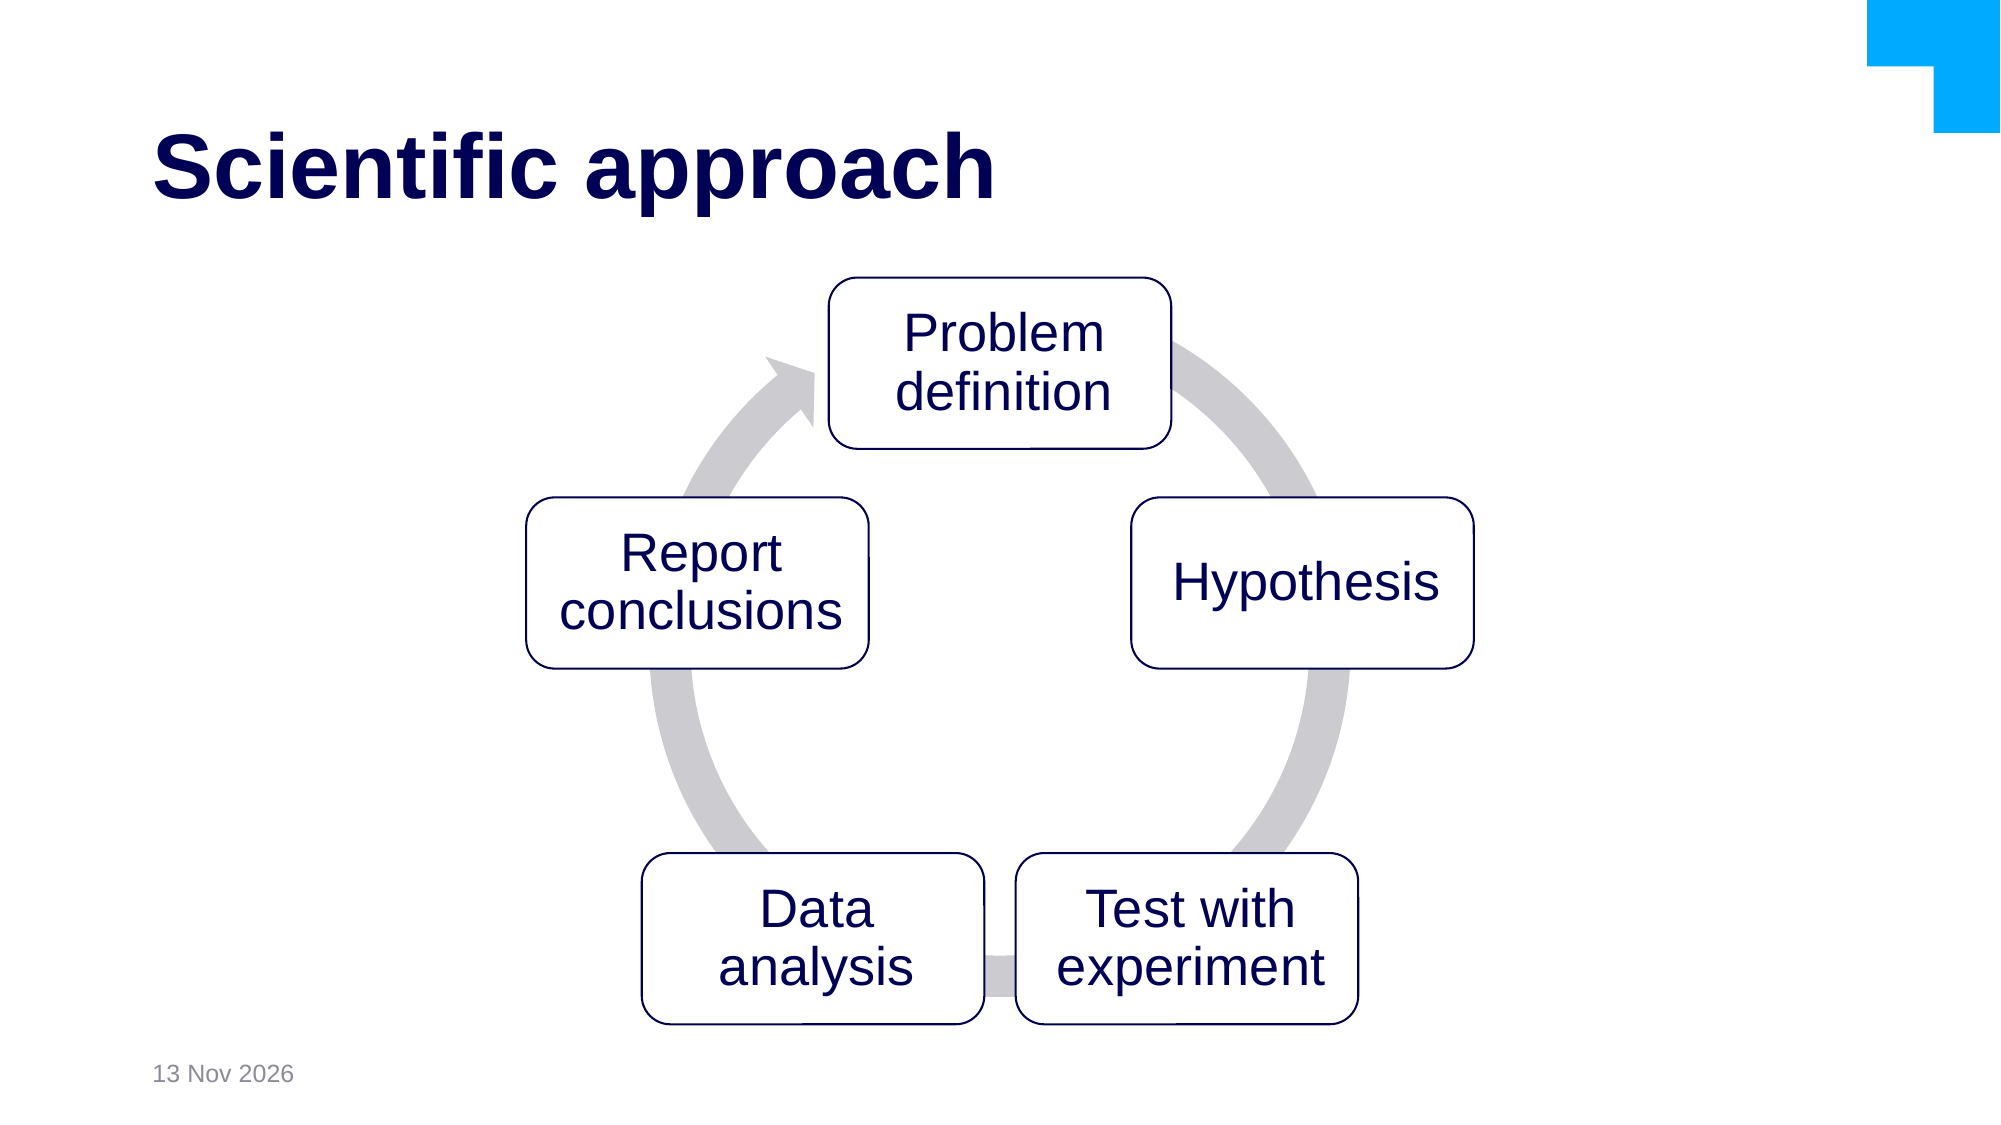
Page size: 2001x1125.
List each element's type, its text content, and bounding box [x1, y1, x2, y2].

slide_number 31-May-23 [137, 1042, 588, 1103]
title Scientific approach [137, 59, 1863, 278]
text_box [509, 277, 1490, 1025]
